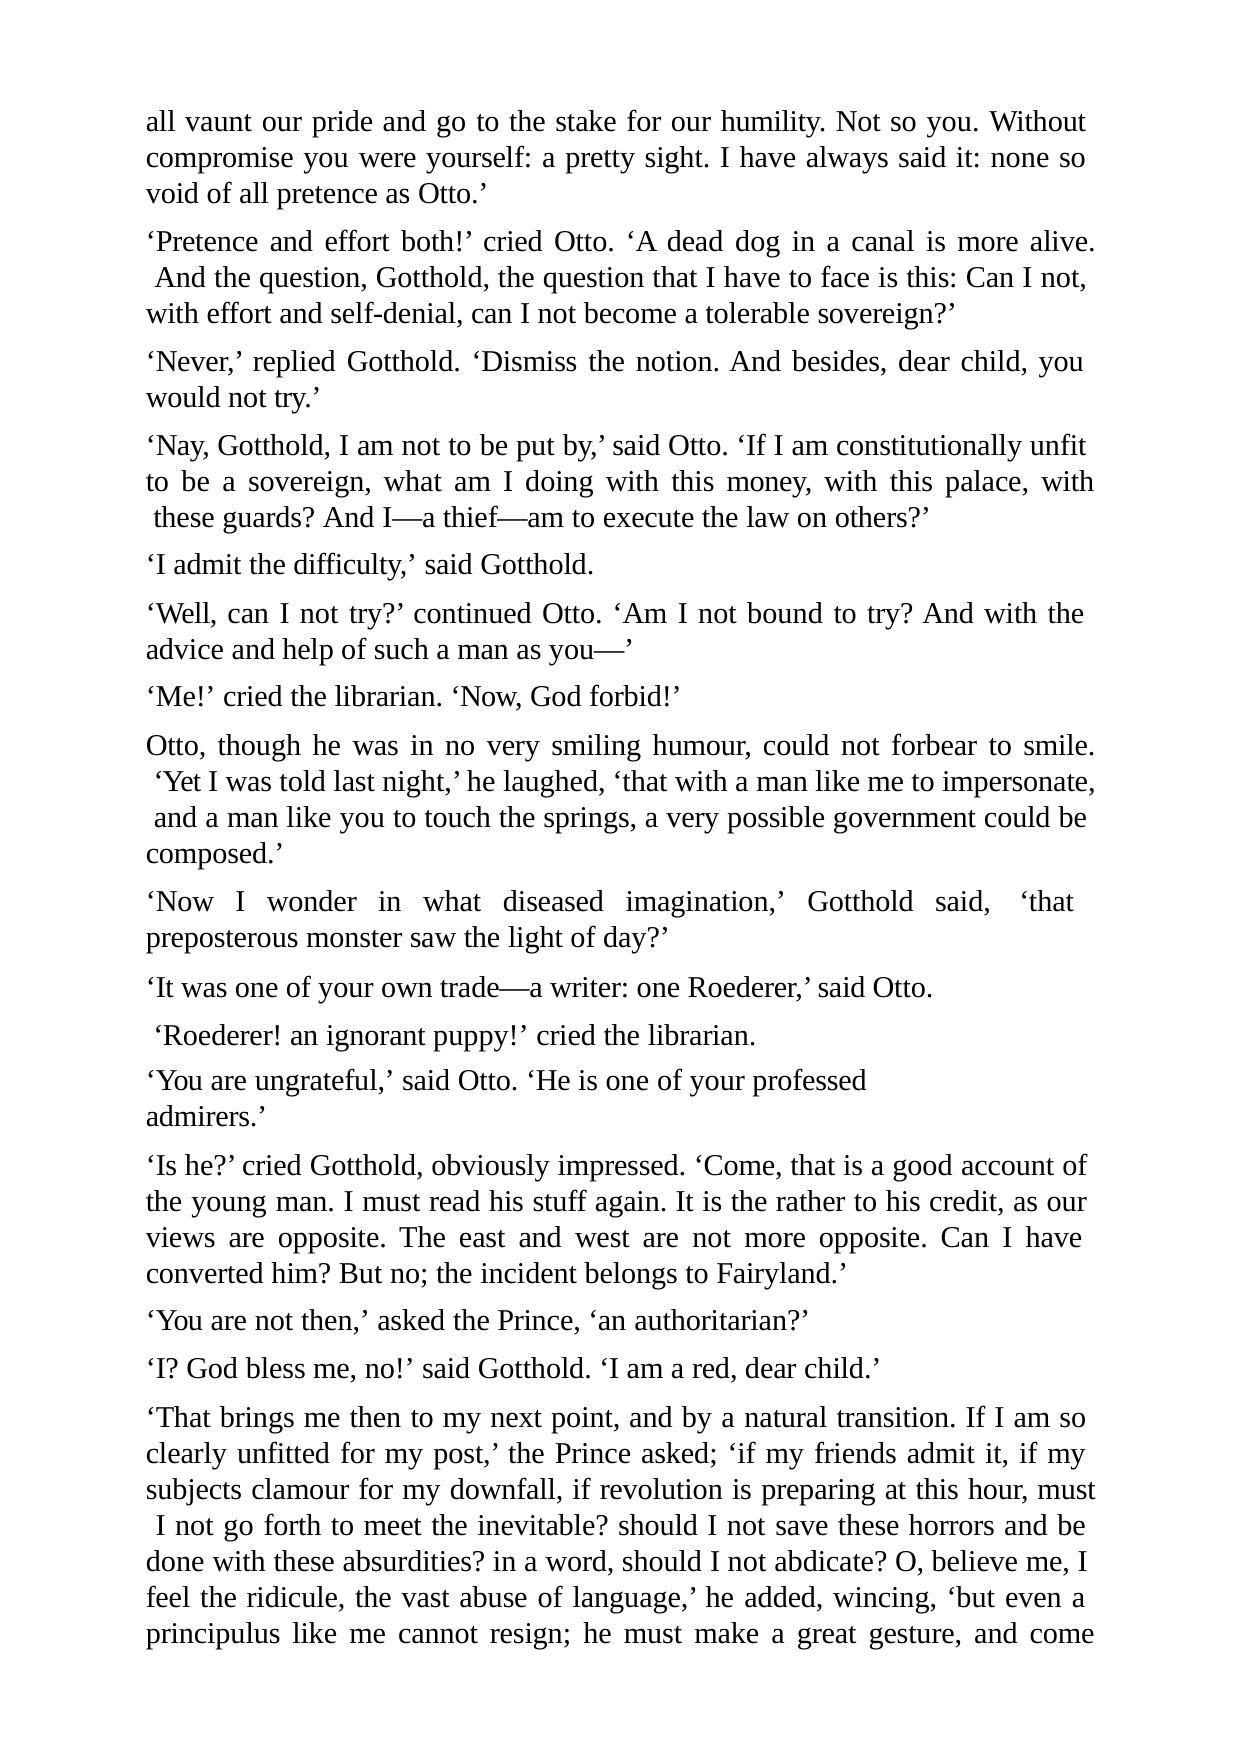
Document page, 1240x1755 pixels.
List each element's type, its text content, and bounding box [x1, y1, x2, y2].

text_box all vaunt our pride and go to the stake for our humility. Not so you. Without compromise you were yourself: a pretty sight. I have always said it: none so void of all pretence as Otto.’ ‘Pretence and effort both!’ cried Otto. ‘A dead dog in a canal is more alive. And the question, Gotthold, the question that I have to face is this: Can I not, with effort and self-denial, can I not become a tolerable sovereign?’ ‘Never,’ replied Gotthold. ‘Dismiss the notion. And besides, dear child, you would not try.’ ‘Nay, Gotthold, I am not to be put by,’ said Otto. ‘If I am constitutionally unfit to be a sovereign, what am I doing with this money, with this palace, with these guards? And I—a thief—am to execute the law on others?’ ‘I admit the difficulty,’ said Gotthold. ‘Well, can I not try?’ continued Otto. ‘Am I not bound to try? And with the advice and help of such a man as you—’ ‘Me!’ cried the librarian. ‘Now, God forbid!’ Otto, though he was in no very smiling humour, could not forbear to smile. ‘Yet I was told last night,’ he laughed, ‘that with a man like me to impersonate, and a man like you to touch the springs, a very possible government could be composed.’ ‘Now I wonder in what diseased imagination,’ Gotthold said, ‘that preposterous monster saw the light of day?’ ‘It was one of your own trade—a writer: one Roederer,’ said Otto. ‘Roederer! an ignorant puppy!’ cried the librarian. ‘You are ungrateful,’ said Otto. ‘He is one of your professed admirers.’ ‘Is he?’ cried Gotthold, obviously impressed. ‘Come, that is a good account of the young man. I must read his stuff again. It is the rather to his credit, as our views are opposite. The east and west are not more opposite. Can I have converted him? But no; the incident belongs to Fairyland.’ ‘You are not then,’ asked the Prince, ‘an authoritarian?’ ‘I? God bless me, no!’ said Gotthold. ‘I am a red, dear child.’ ‘That brings me then to my next point, and by a natural transition. If I am so clearly unfitted for my post,’ the Prince asked; ‘if my friends admit it, if my subjects clamour for my downfall, if revolution is preparing at this hour, must I not go forth to meet the inevitable? should I not save these horrors and be done with these absurdities? in a word, should I not abdicate? O, believe me, I feel the ridicule, the vast abuse of language,’ he added, wincing, ‘but even a principulus like me cannot resign; he must make a great gesture, and come [143, 98, 1097, 1650]
